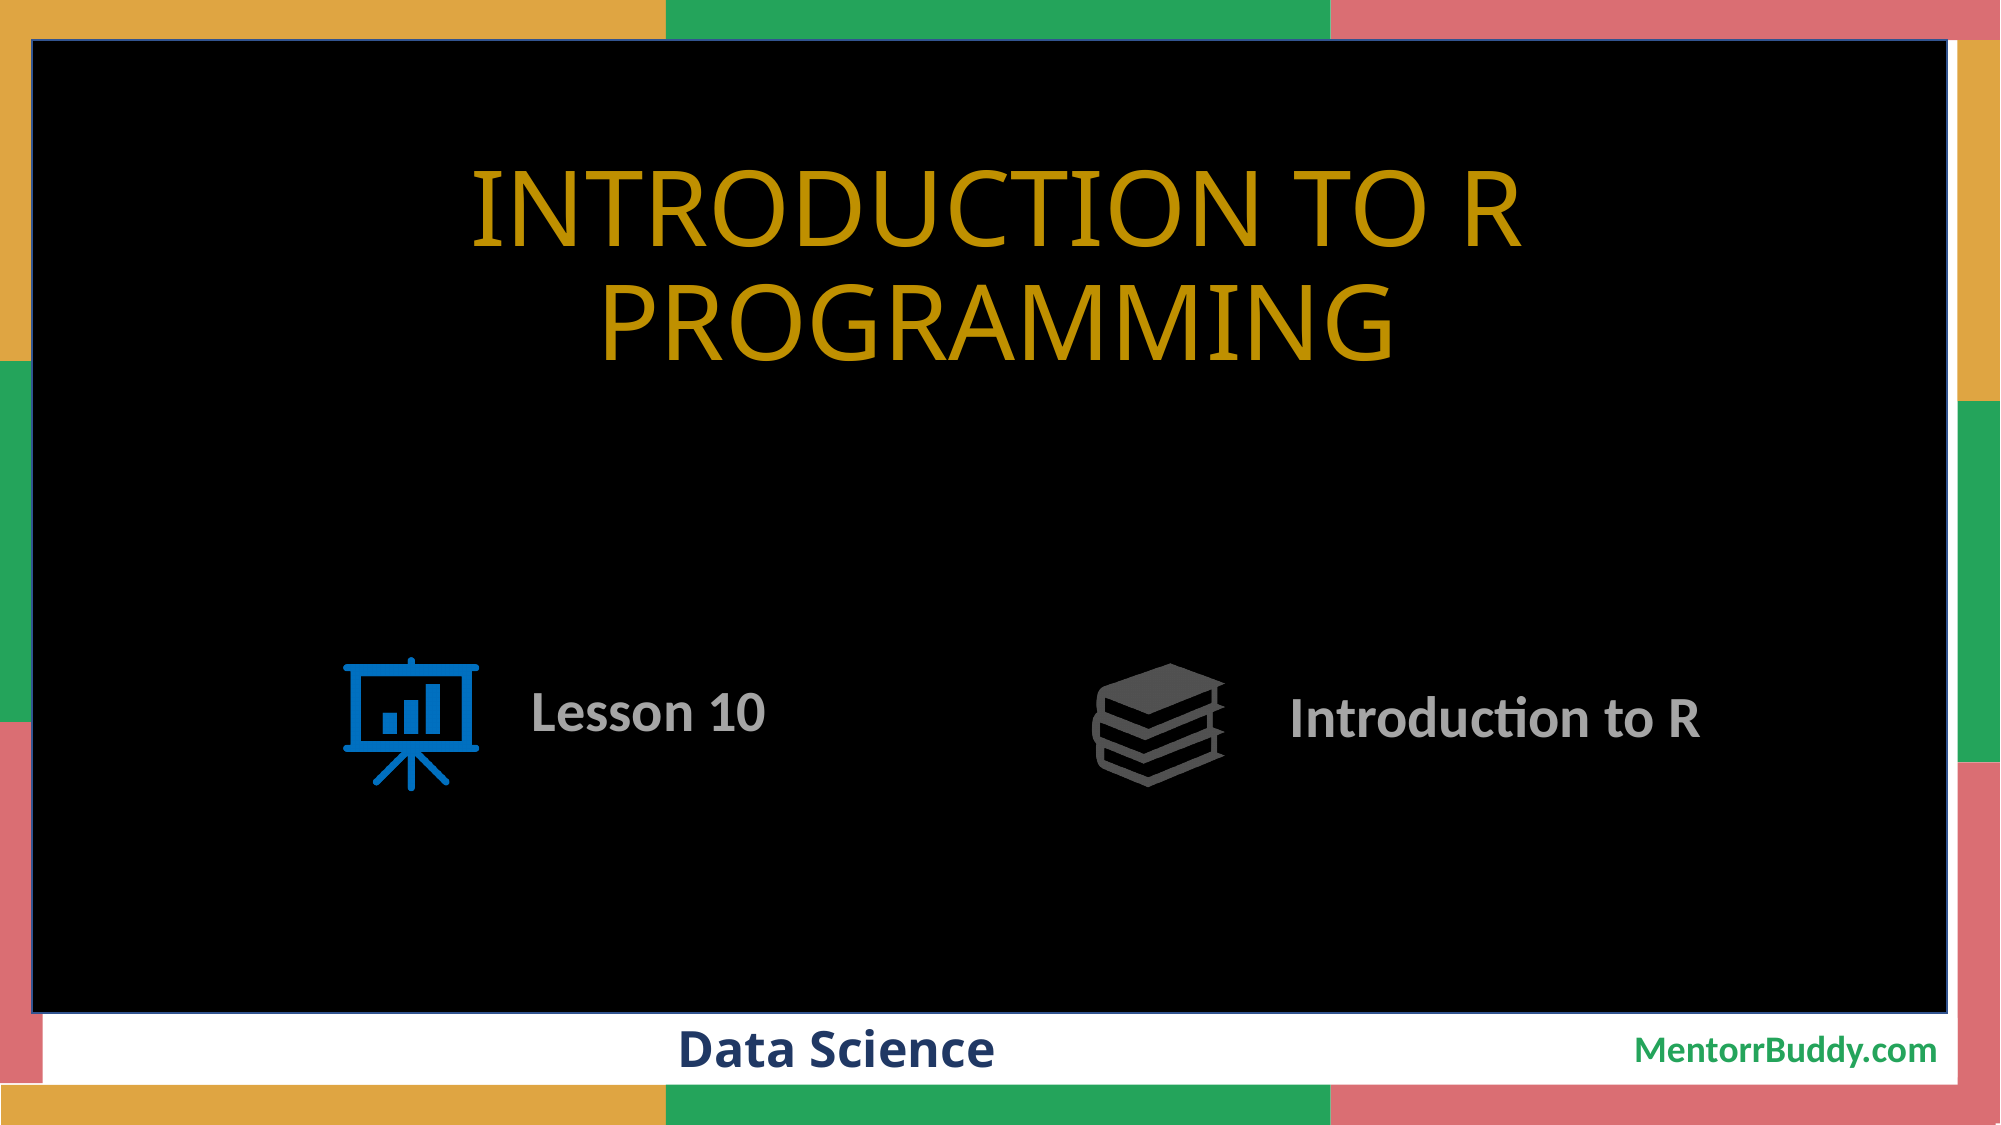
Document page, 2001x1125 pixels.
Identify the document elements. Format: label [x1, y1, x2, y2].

picture [1083, 649, 1234, 800]
picture [325, 637, 497, 809]
text_box [0, 0, 2000, 1125]
